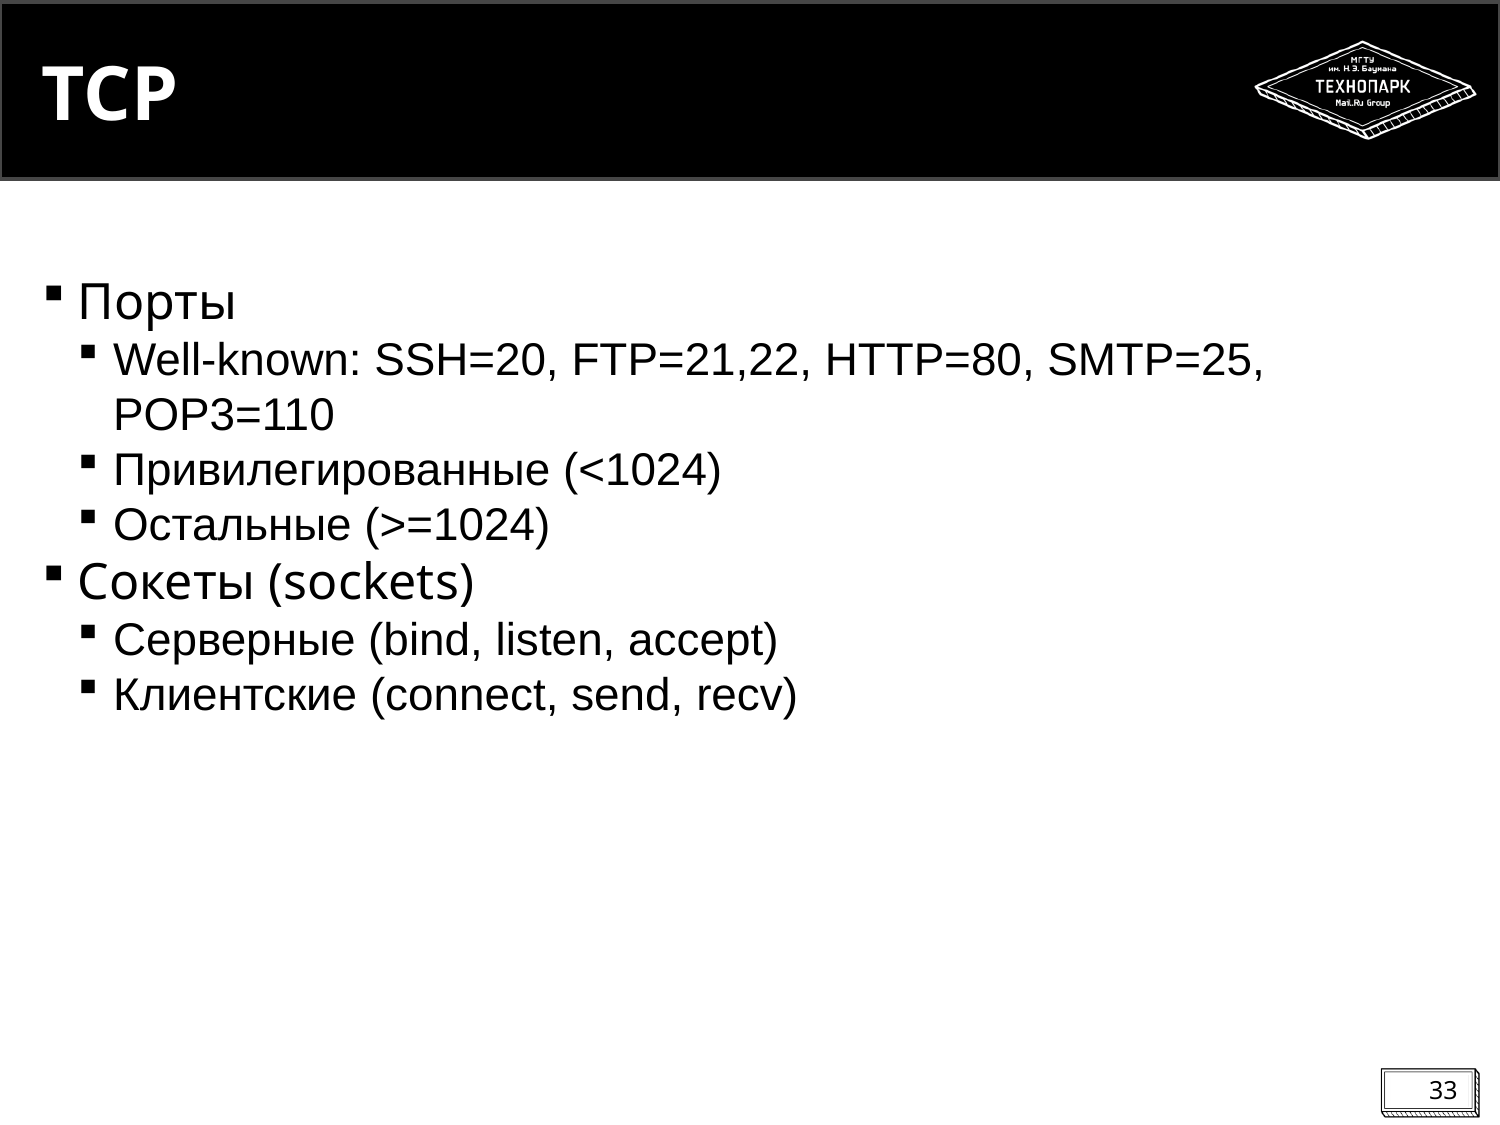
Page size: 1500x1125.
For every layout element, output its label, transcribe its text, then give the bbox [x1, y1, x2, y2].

picture [1250, 19, 1492, 161]
text_box <number> [1130, 1069, 1473, 1114]
text_box Порты Well-known: SSH=20, FTP=21,22, HTTP=80, SMTP=25, POP3=110 Привилегированные (<1024) Остальные (>=1024) Сокеты (sockets) Серверные (bind, listen, accept) Клиентские (connect, send, recv) [27, 262, 1479, 1058]
text_box TCP [26, 15, 1250, 166]
picture [1366, 1060, 1495, 1125]
